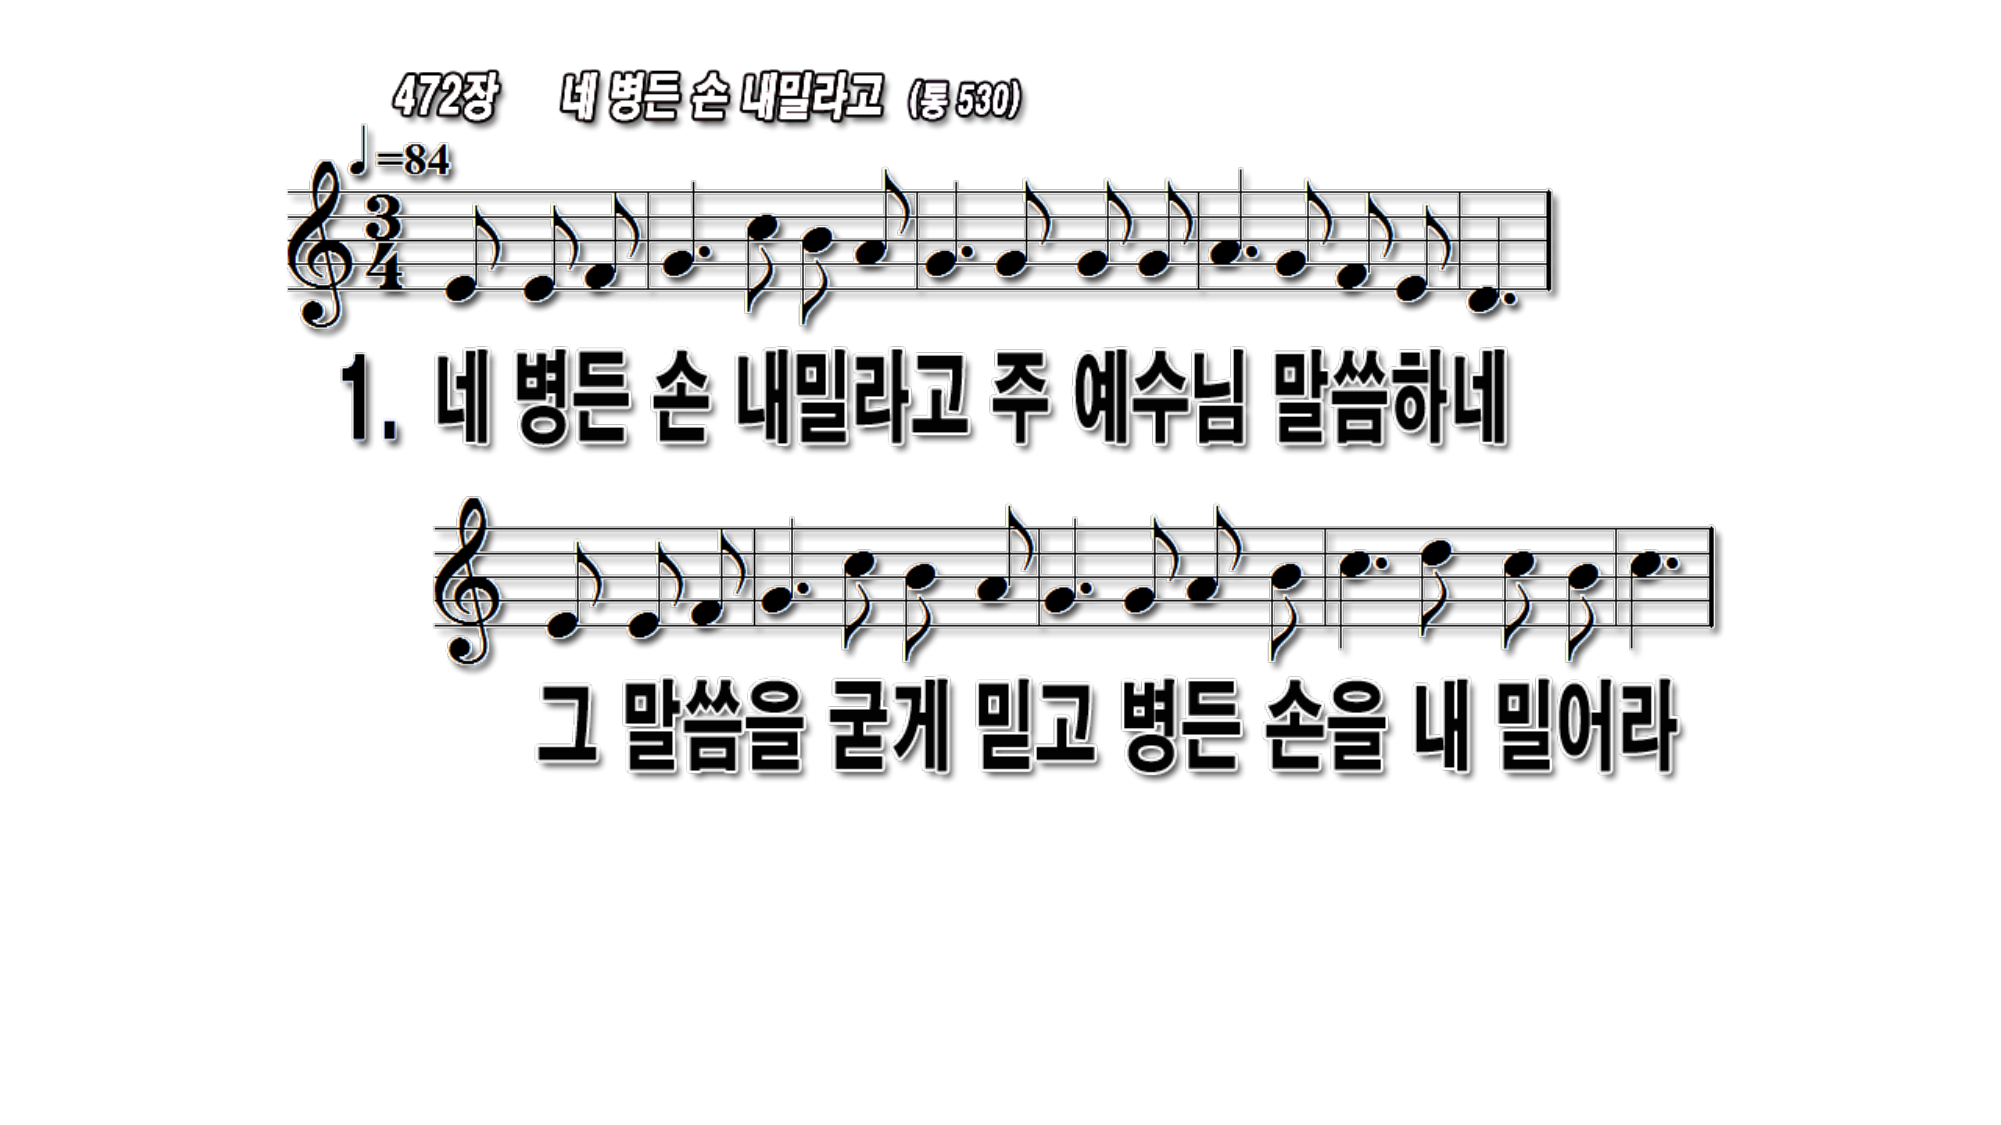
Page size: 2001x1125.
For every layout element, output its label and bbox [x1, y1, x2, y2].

picture [249, 0, 1750, 835]
